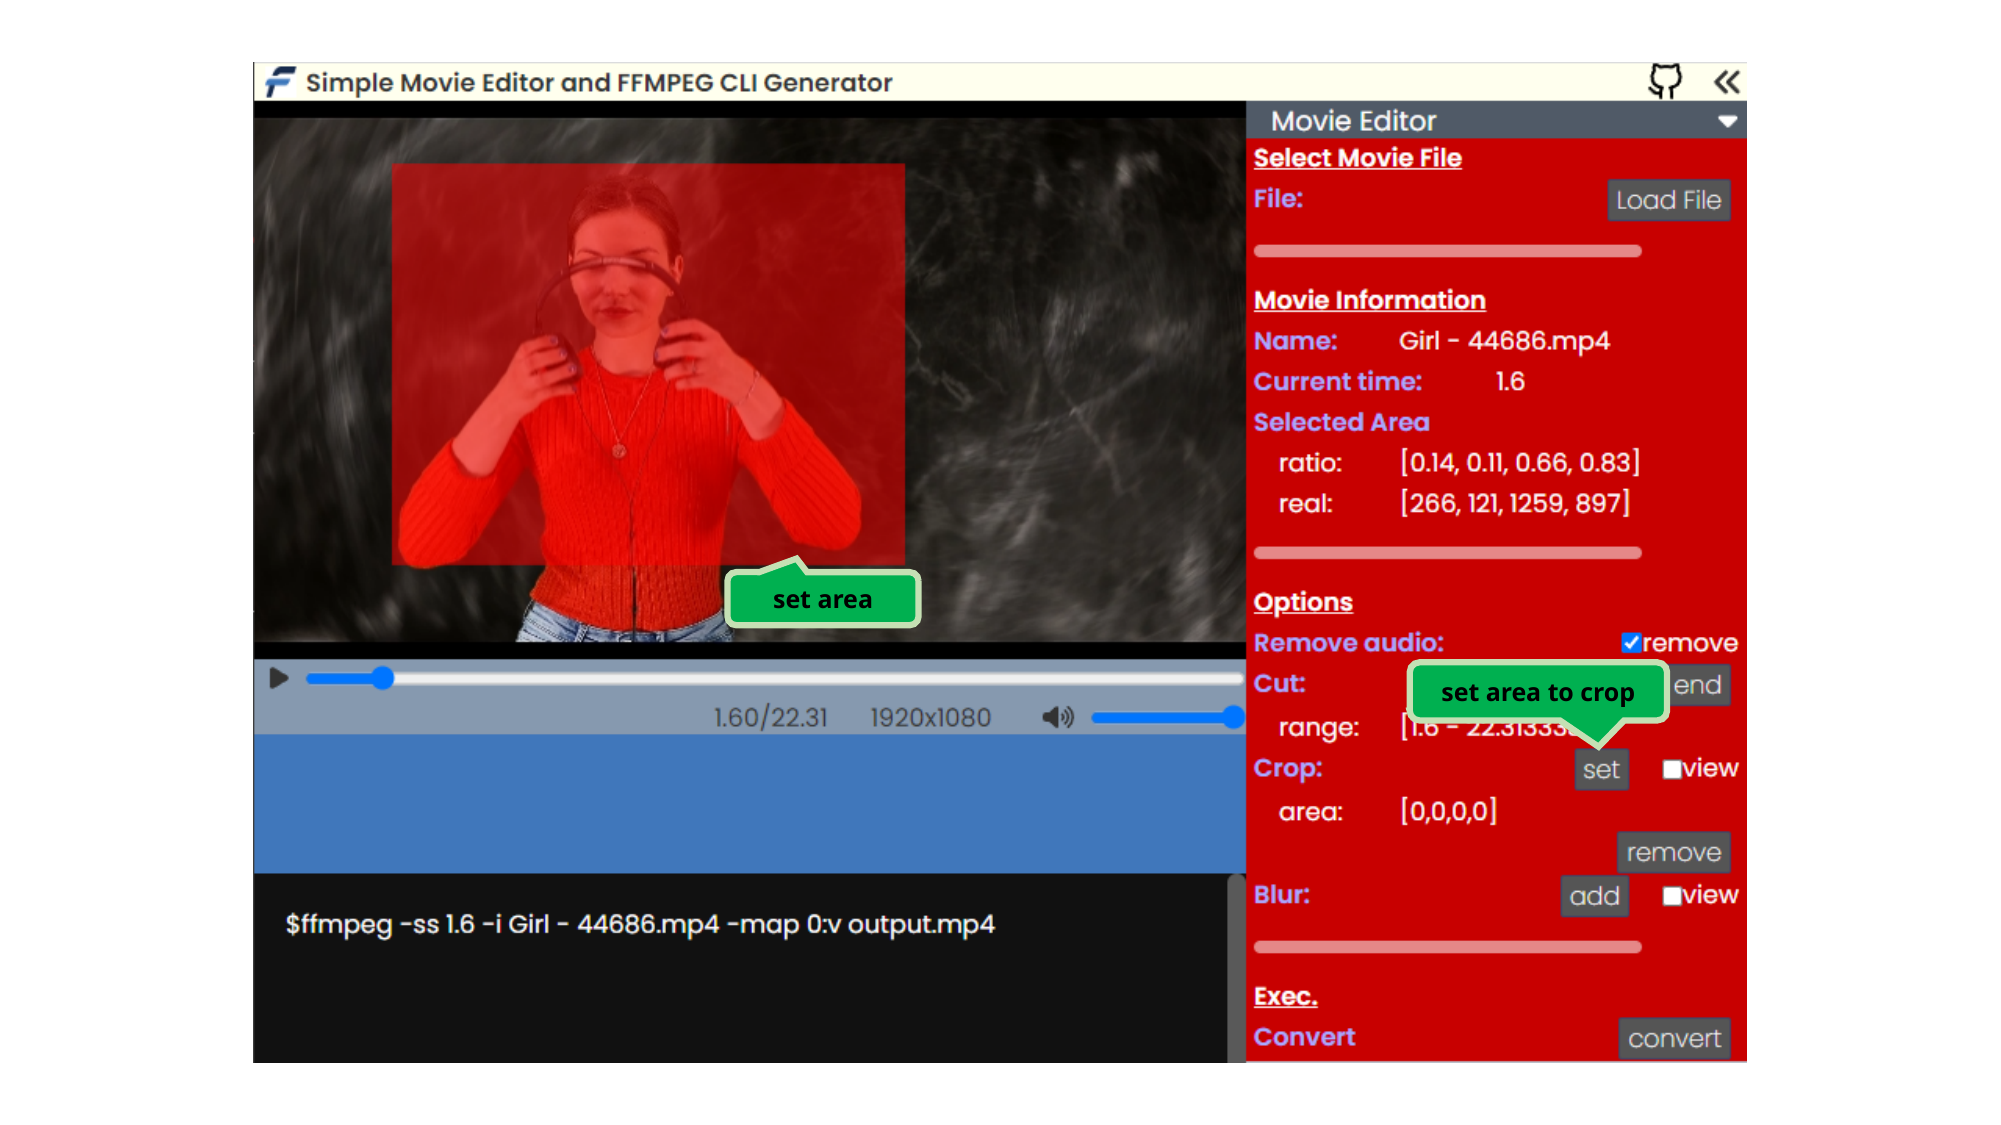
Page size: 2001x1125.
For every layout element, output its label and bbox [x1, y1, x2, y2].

picture [253, 62, 1747, 1063]
